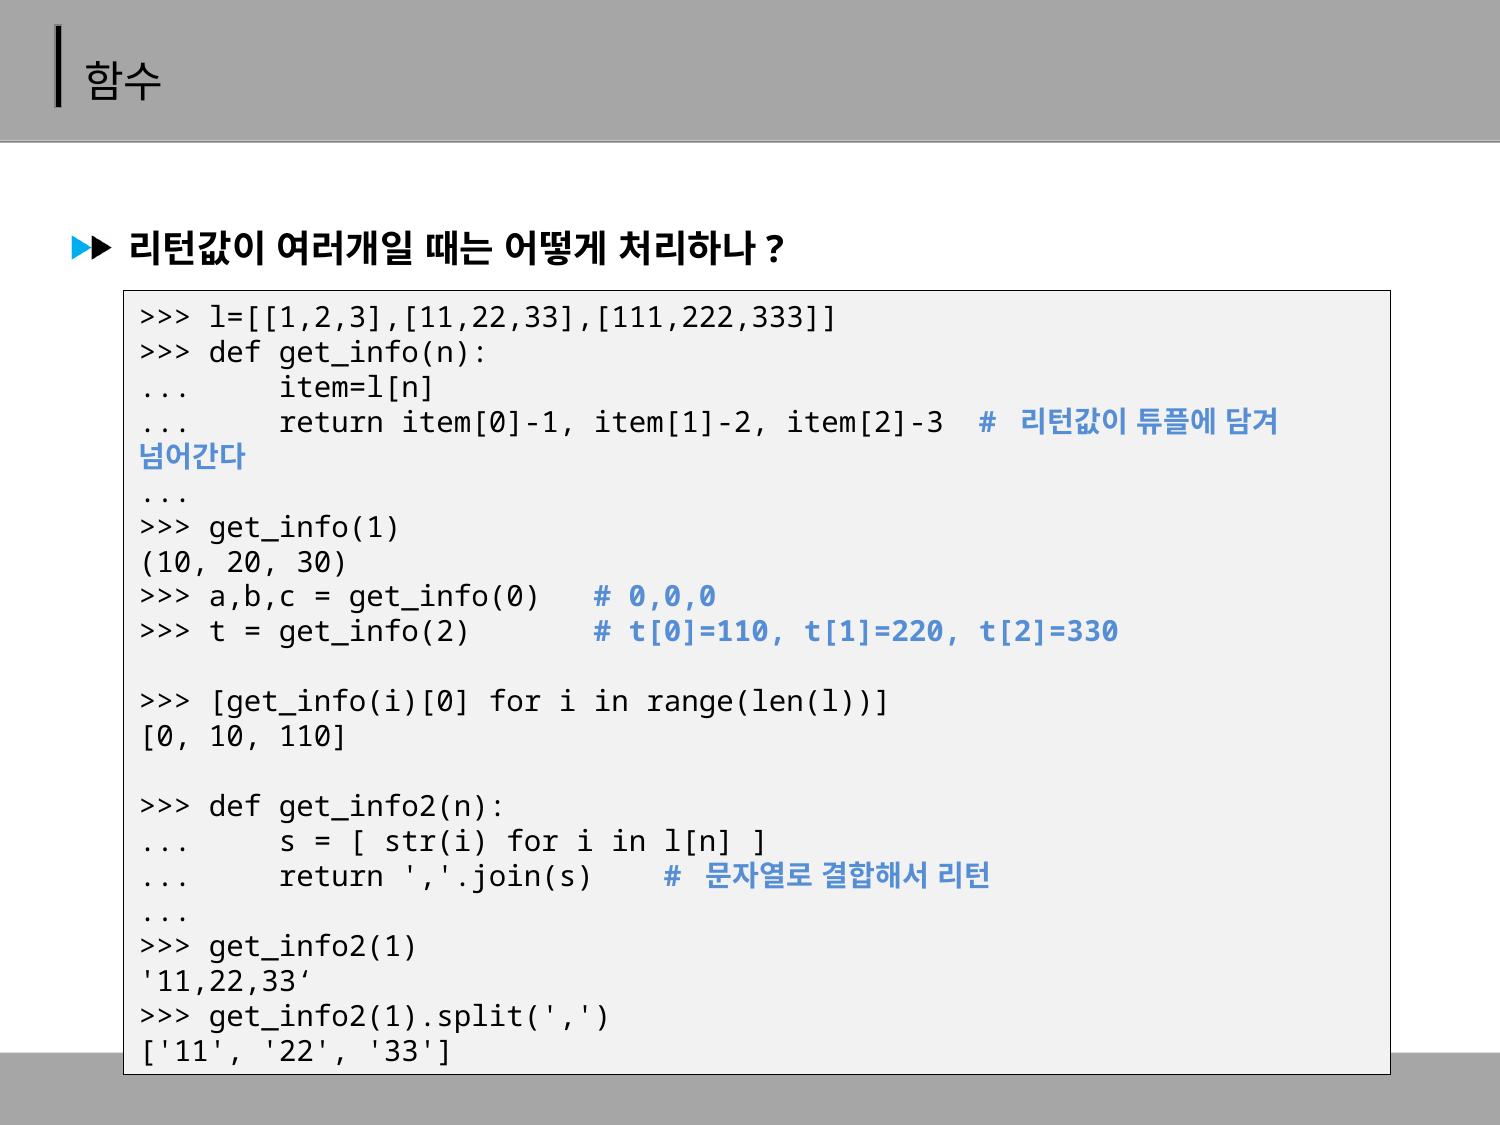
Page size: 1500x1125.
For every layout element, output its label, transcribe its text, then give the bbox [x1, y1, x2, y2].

text_box >>> l=[[1,2,3],[11,22,33],[111,222,333]] >>> def get_info(n): ... item=l[n] ... return item[0]-1, item[1]-2, item[2]-3 # 리턴값이 튜플에 담겨 넘어간다 ... >>> get_info(1) (10, 20, 30) >>> a,b,c = get_info(0) # 0,0,0 >>> t = get_info(2) # t[0]=110, t[1]=220, t[2]=330 >>> [get_info(i)[0] for i in range(len(l))] [0, 10, 110] >>> def get_info2(n): ... s = [ str(i) for i in l[n] ] ... return ','.join(s) # 문자열로 결합해서 리턴 ... >>> get_info2(1) '11,22,33‘ >>> get_info2(1).split(',') ['11', '22', '33'] [123, 290, 1391, 1075]
list 리턴값이 여러개일 때는 어떻게 처리하나? [55, 172, 1447, 946]
picture [70, 234, 113, 261]
title 함수 [69, 20, 1364, 114]
